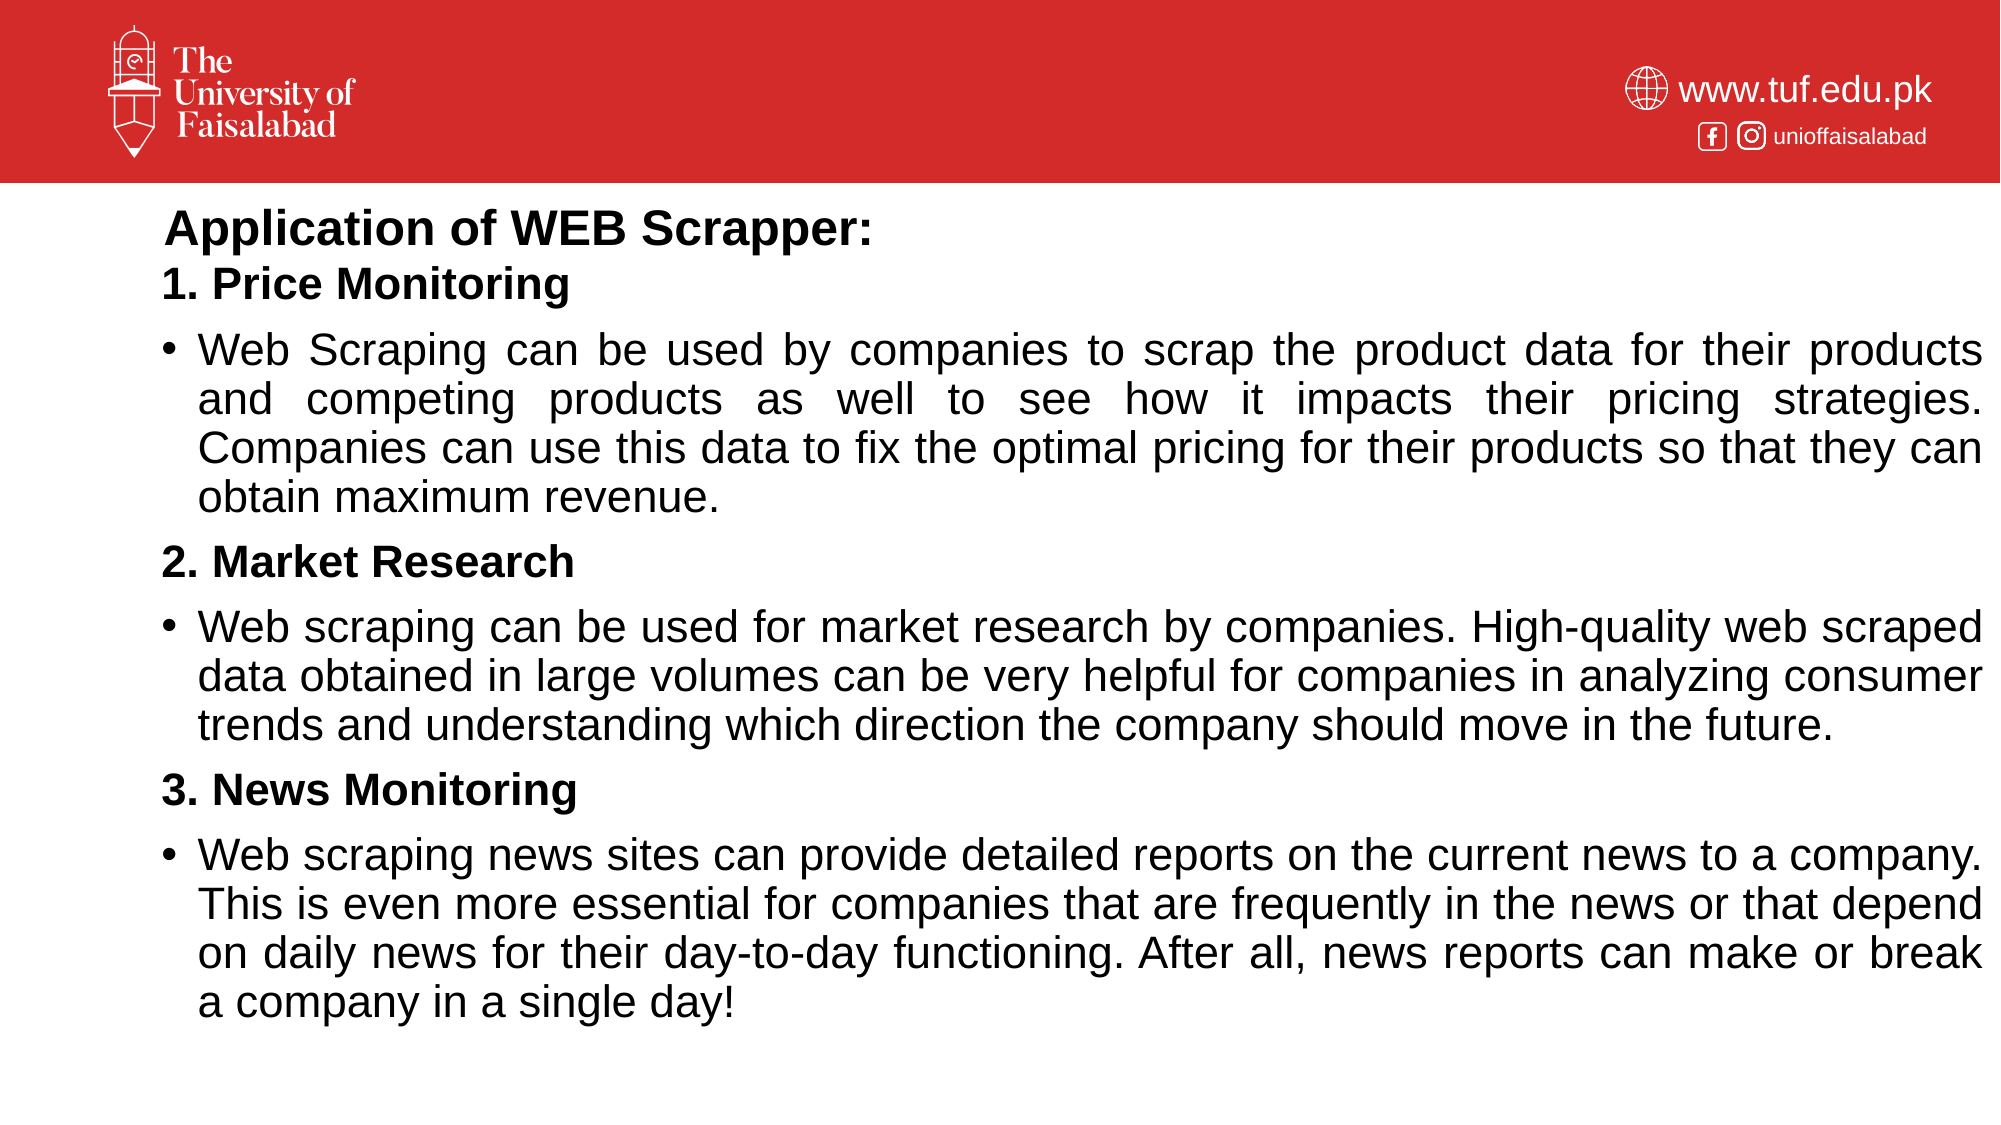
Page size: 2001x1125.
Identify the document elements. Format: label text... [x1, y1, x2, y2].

text_box Application of WEB Scrapper: [148, 187, 939, 317]
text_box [0, 0, 2000, 183]
list 1. Price Monitoring Web Scraping can be used by companies to scrap the product data for their products and competing products as well to see how it impacts their pricing strategies. Companies can use this data to fix the optimal pricing for their products so that they can obtain maximum revenue. 2. Market Research Web scraping can be used for market research by companies. High-quality web scraped data obtained in large volumes can be very helpful for companies in analyzing consumer trends and understanding which direction the company should move in the future. 3. News Monitoring Web scraping news sites can provide detailed reports on the current news to a company. This is even more essential for companies that are frequently in the news or that depend on daily news for their day-to-day functioning. After all, news reports can make or break a company in a single day! [146, 253, 2000, 1092]
